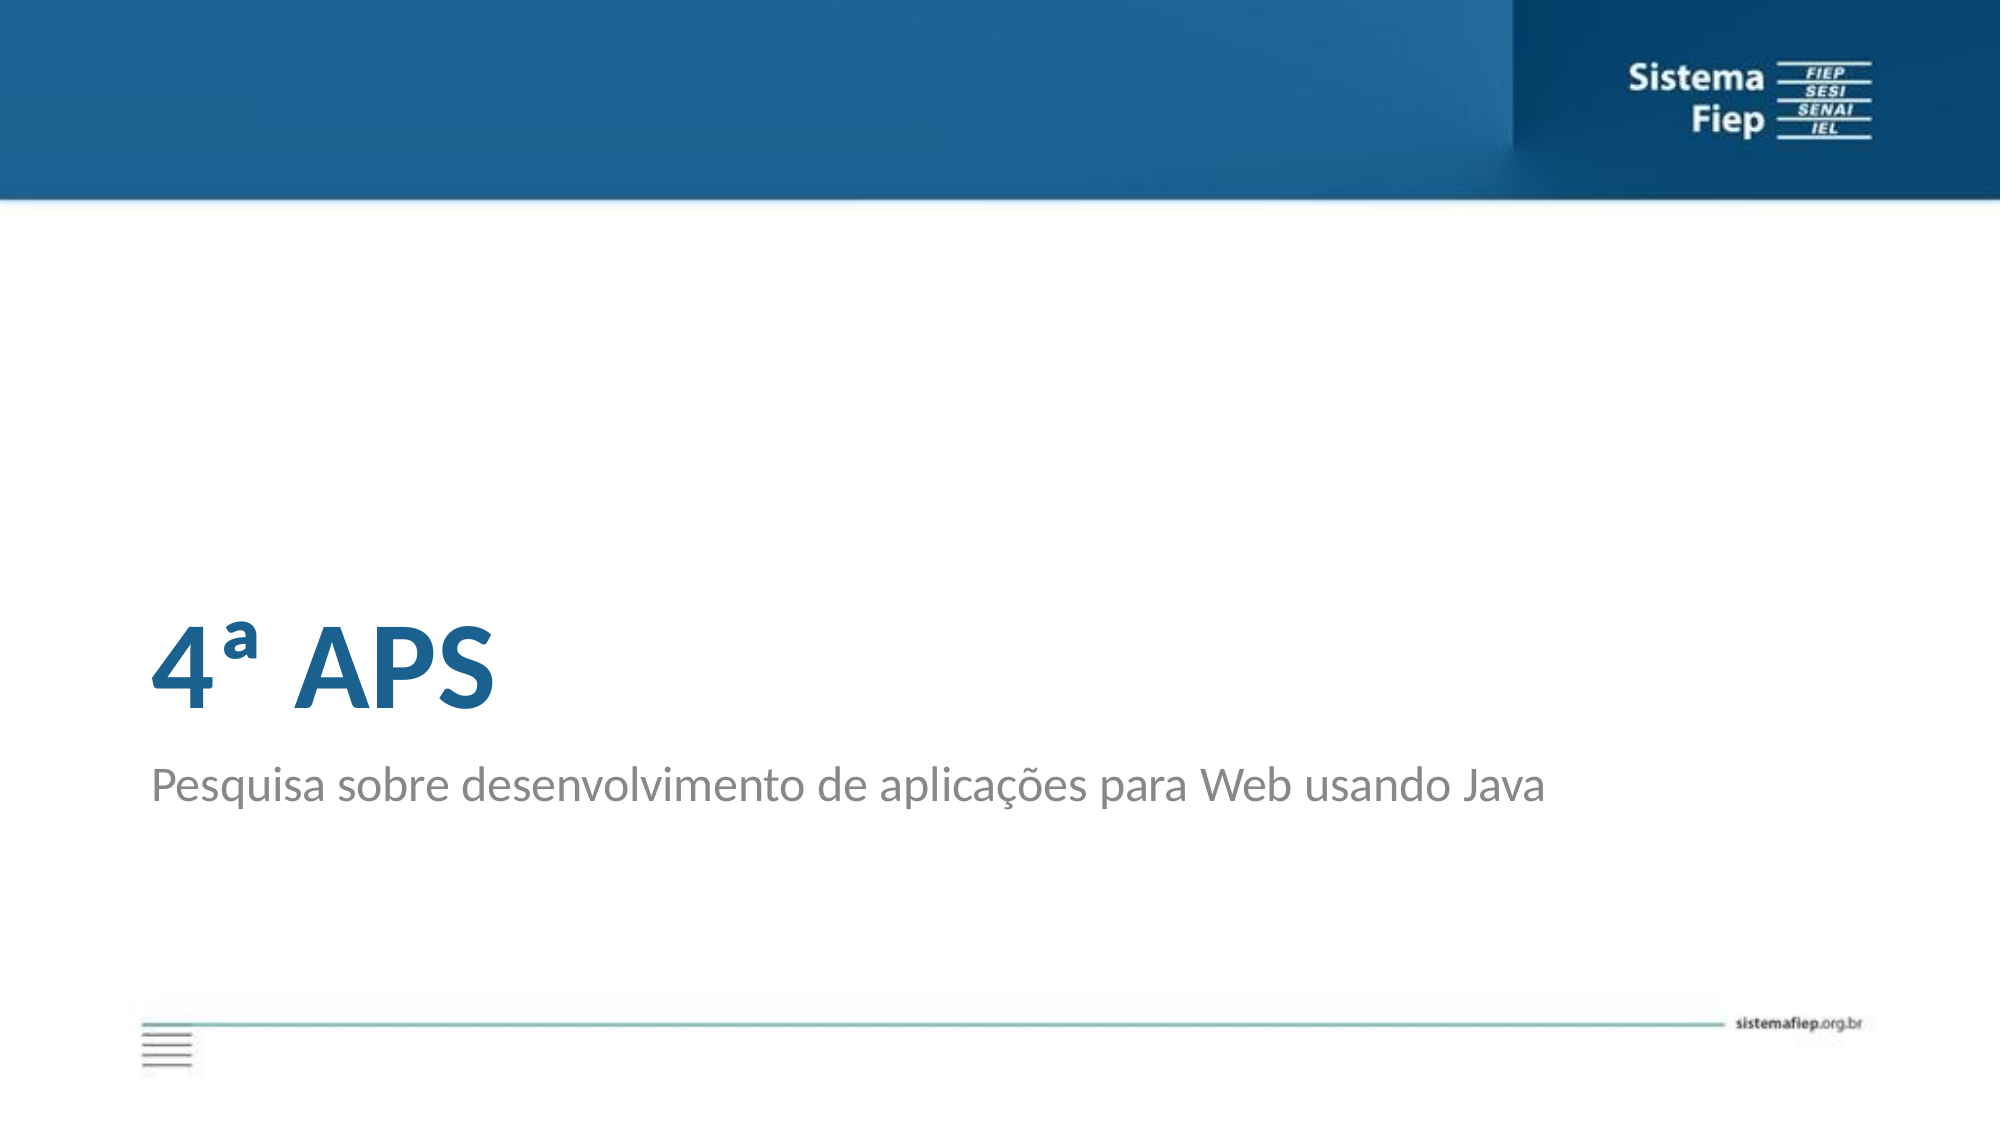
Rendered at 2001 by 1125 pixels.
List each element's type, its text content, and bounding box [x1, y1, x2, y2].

text_box 4ª APS Pesquisa sobre desenvolvimento de aplicações para Web usando Java [149, 535, 1561, 812]
picture [0, 0, 2000, 1078]
